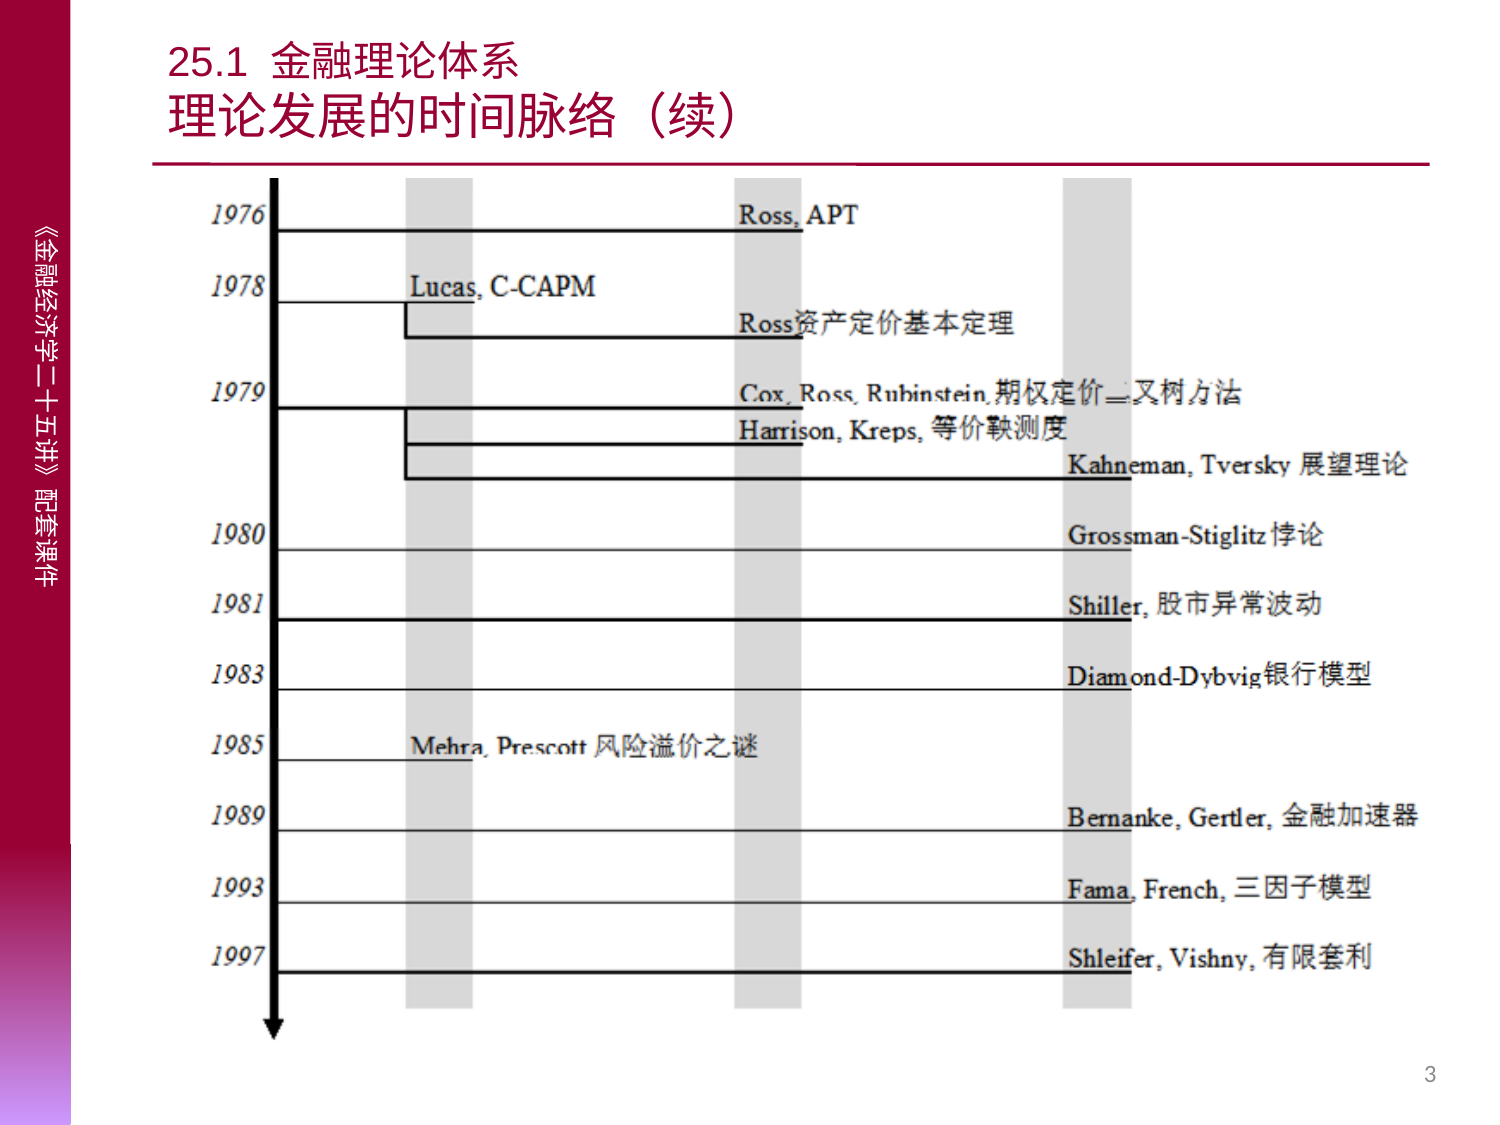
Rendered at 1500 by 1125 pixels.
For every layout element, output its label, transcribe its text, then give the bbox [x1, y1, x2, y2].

slide_number 3 [1101, 1066, 1452, 1103]
title 25.1 金融理论体系 理论发展的时间脉络（续） [152, 0, 1426, 153]
picture [136, 178, 1483, 1059]
